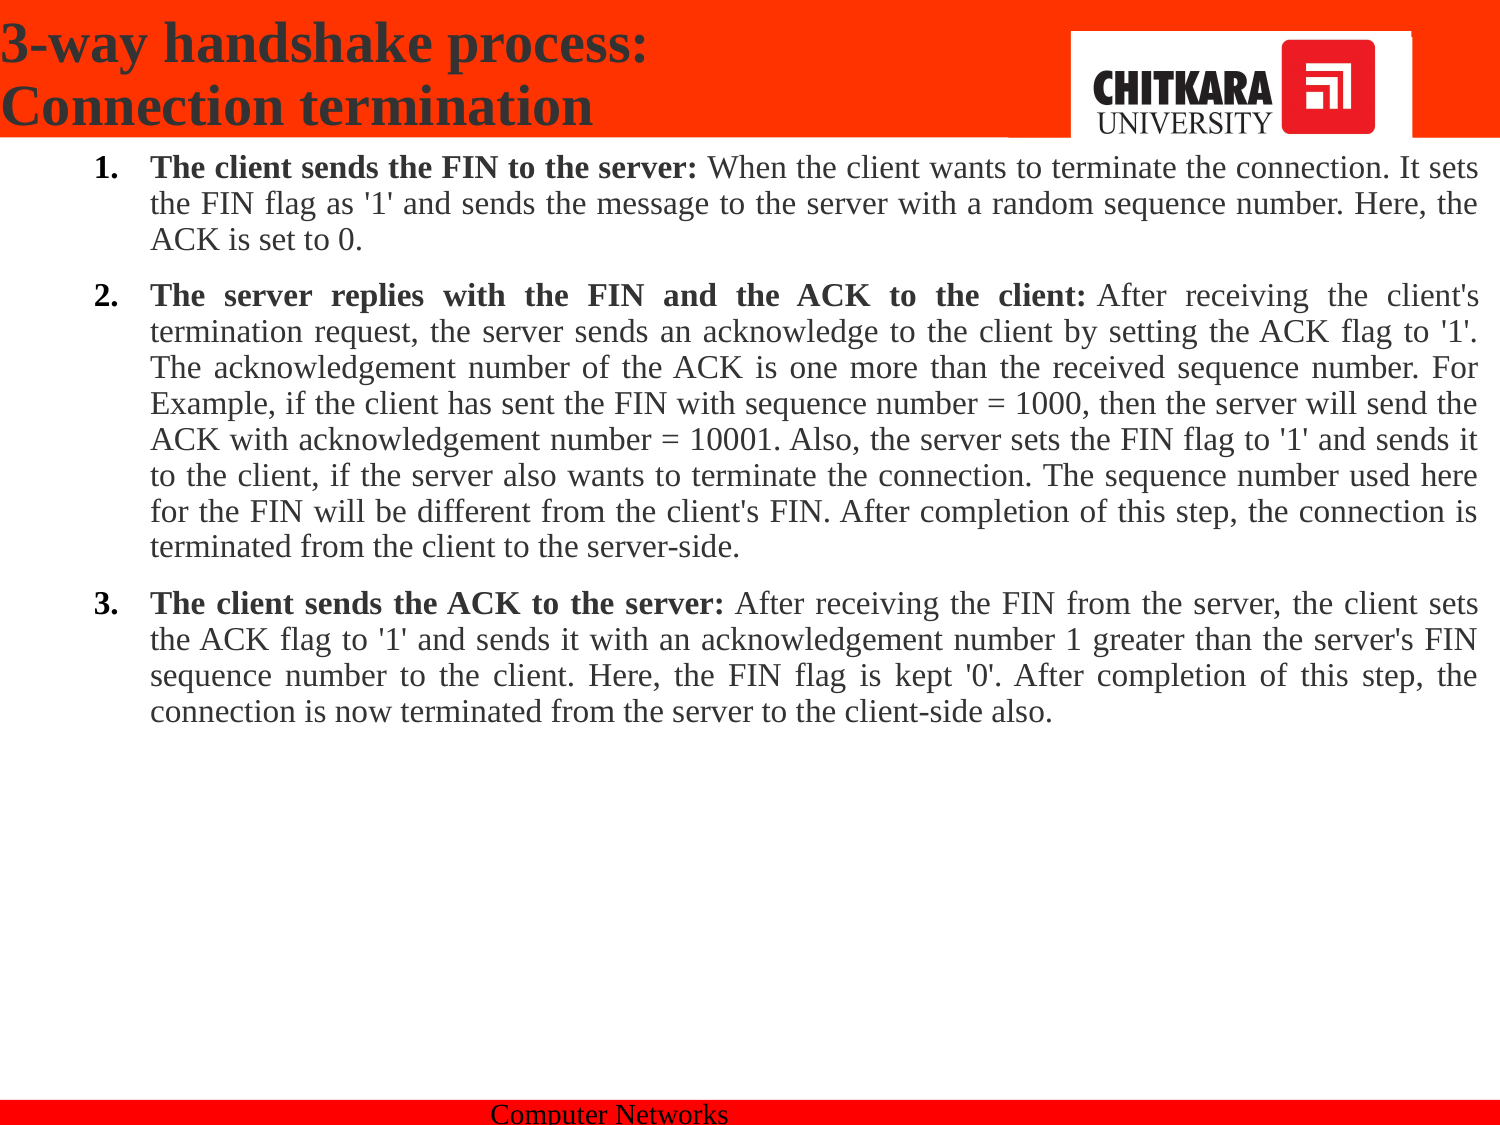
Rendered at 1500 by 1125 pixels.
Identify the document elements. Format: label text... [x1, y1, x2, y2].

list The client sends the FIN to the server: When the client wants to terminate the connection. It sets the FIN flag as '1' and sends the message to the server with a random sequence number. Here, the ACK is set to 0. The server replies with the FIN and the ACK to the client: After receiving the client's termination request, the server sends an acknowledge to the client by setting the ACK flag to '1'. The acknowledgement number of the ACK is one more than the received sequence number. For Example, if the client has sent the FIN with sequence number = 1000, then the server will send the ACK with acknowledgement number = 10001. Also, the server sets the FIN flag to '1' and sends it to the client, if the server also wants to terminate the connection. The sequence number used here for the FIN will be different from the client's FIN. After completion of this step, the connection is terminated from the client to the server-side. The client sends the ACK to the server: After receiving the FIN from the server, the client sets the ACK flag to '1' and sends it with an acknowledgement number 1 greater than the server's FIN sequence number to the client. Here, the FIN flag is kept '0'. After completion of this step, the connection is now terminated from the server to the client-side also. [75, 149, 1481, 1084]
picture [1074, 37, 1390, 138]
footer Computer Networks [0, 1082, 1380, 1125]
title 3-way handshake process: Connection termination [0, 0, 900, 150]
